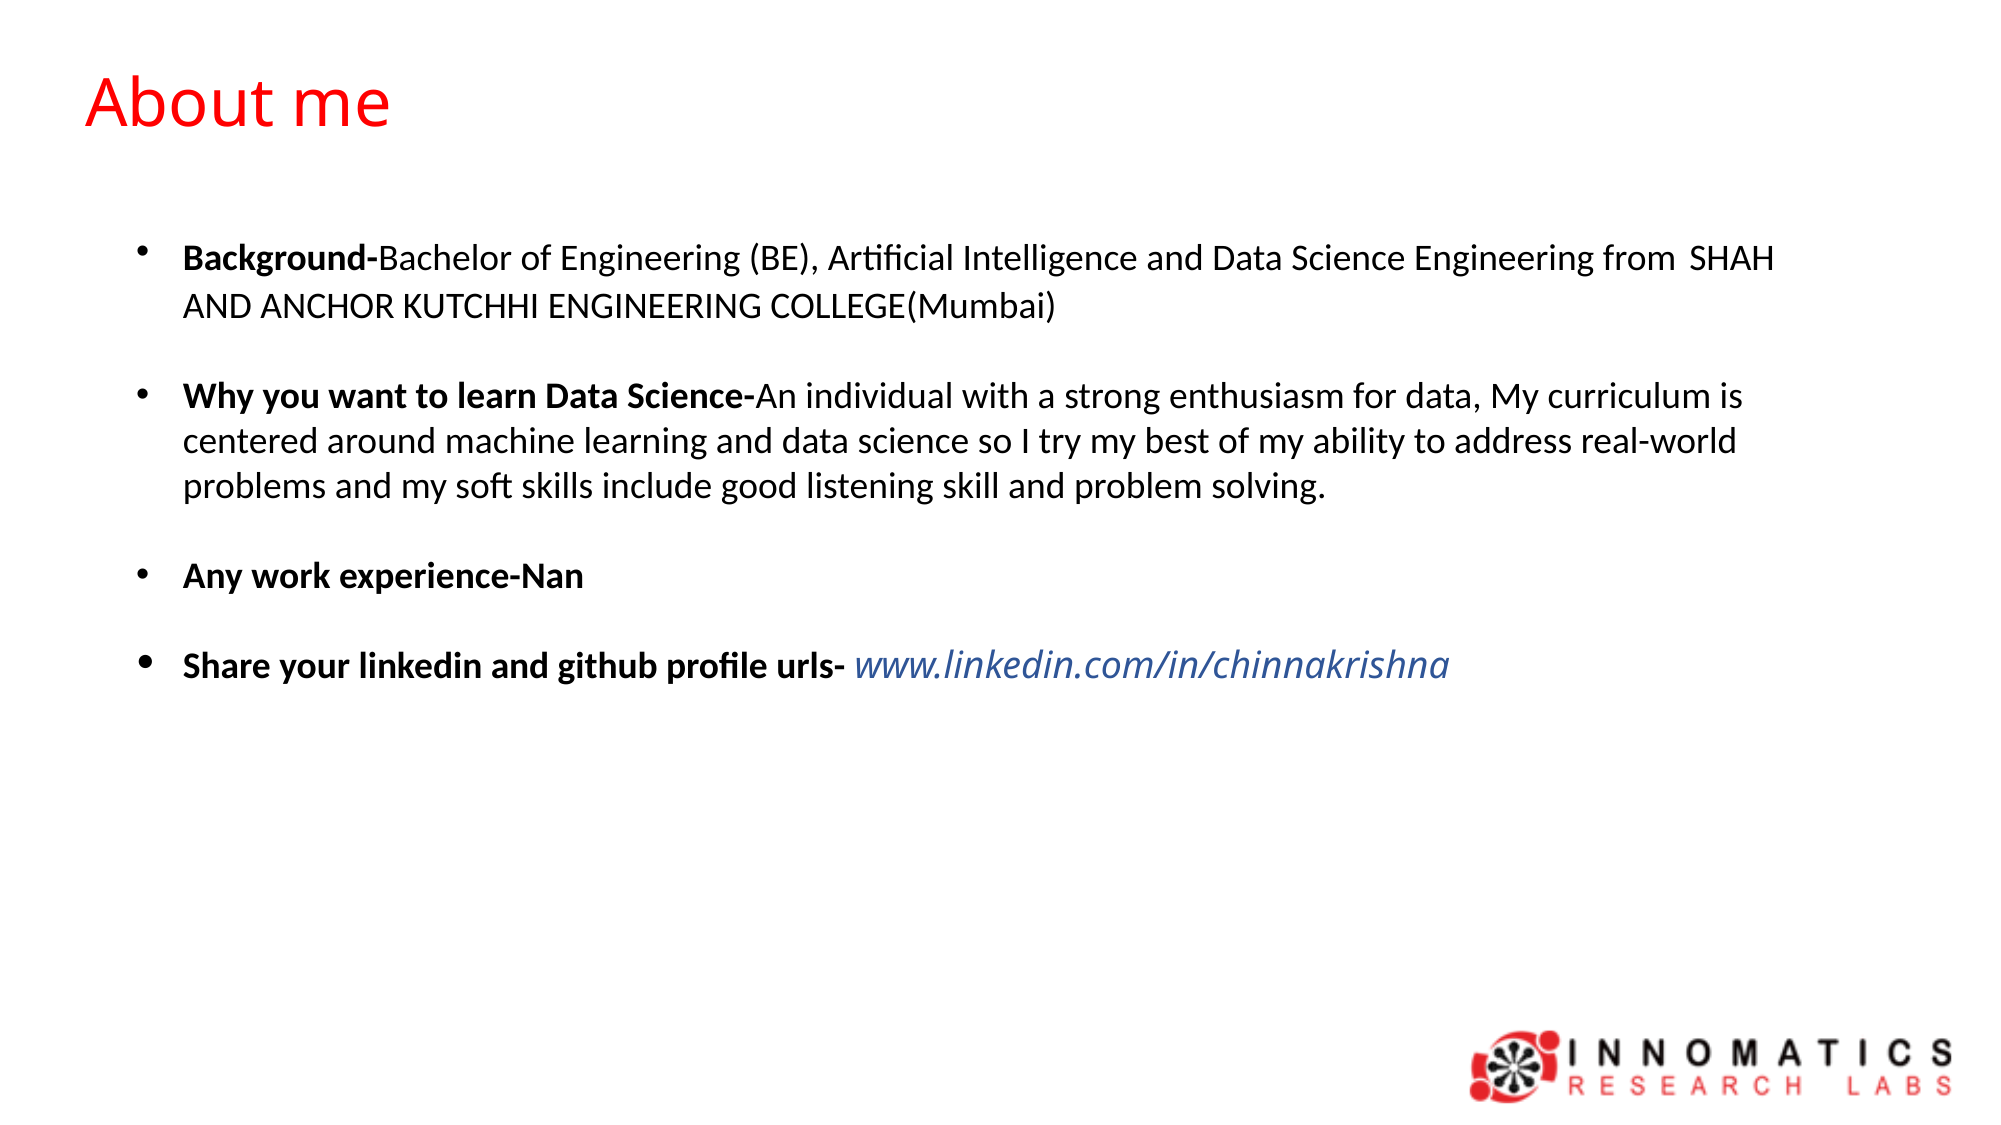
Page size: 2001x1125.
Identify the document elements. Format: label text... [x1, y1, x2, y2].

picture [1445, 1014, 1975, 1125]
text_box About me [70, 68, 1071, 148]
text_box Background-Bachelor of Engineering (BE), Artificial Intelligence and Data Science Engineering from SHAH AND ANCHOR KUTCHHI ENGINEERING COLLEGE(Mumbai) Why you want to learn Data Science-An individual with a strong enthusiasm for data, My curriculum is centered around machine learning and data science so I try my best of my ability to address real-world problems and my soft skills include good listening skill and problem solving. Any work experience-Nan Share your linkedin and github profile urls- www.linkedin.com/in/chinnakrishna [120, 213, 1863, 694]
